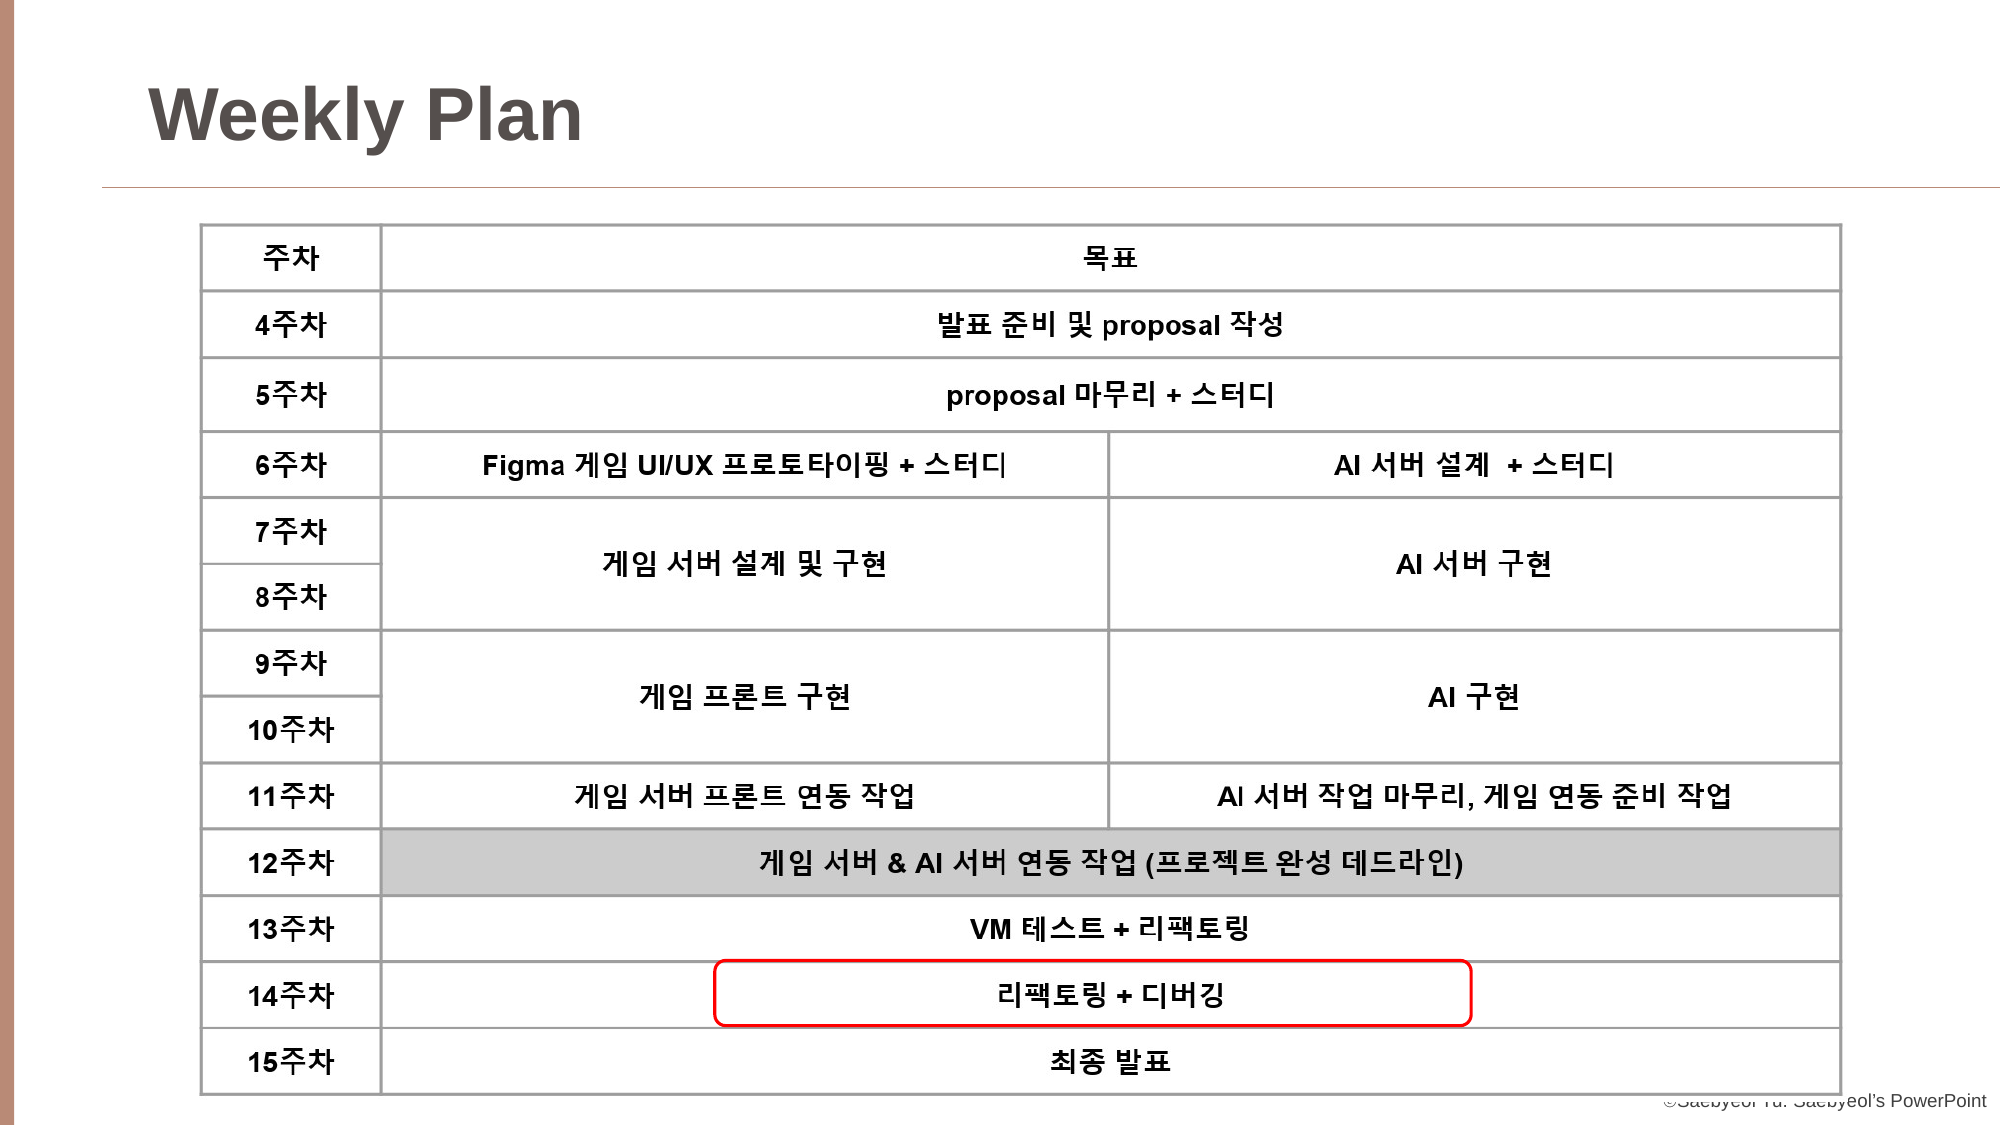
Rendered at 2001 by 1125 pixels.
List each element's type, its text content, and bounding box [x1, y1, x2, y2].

picture [191, 211, 1848, 1102]
text_box [0, 0, 15, 1125]
text_box Weekly Plan [133, 57, 949, 163]
